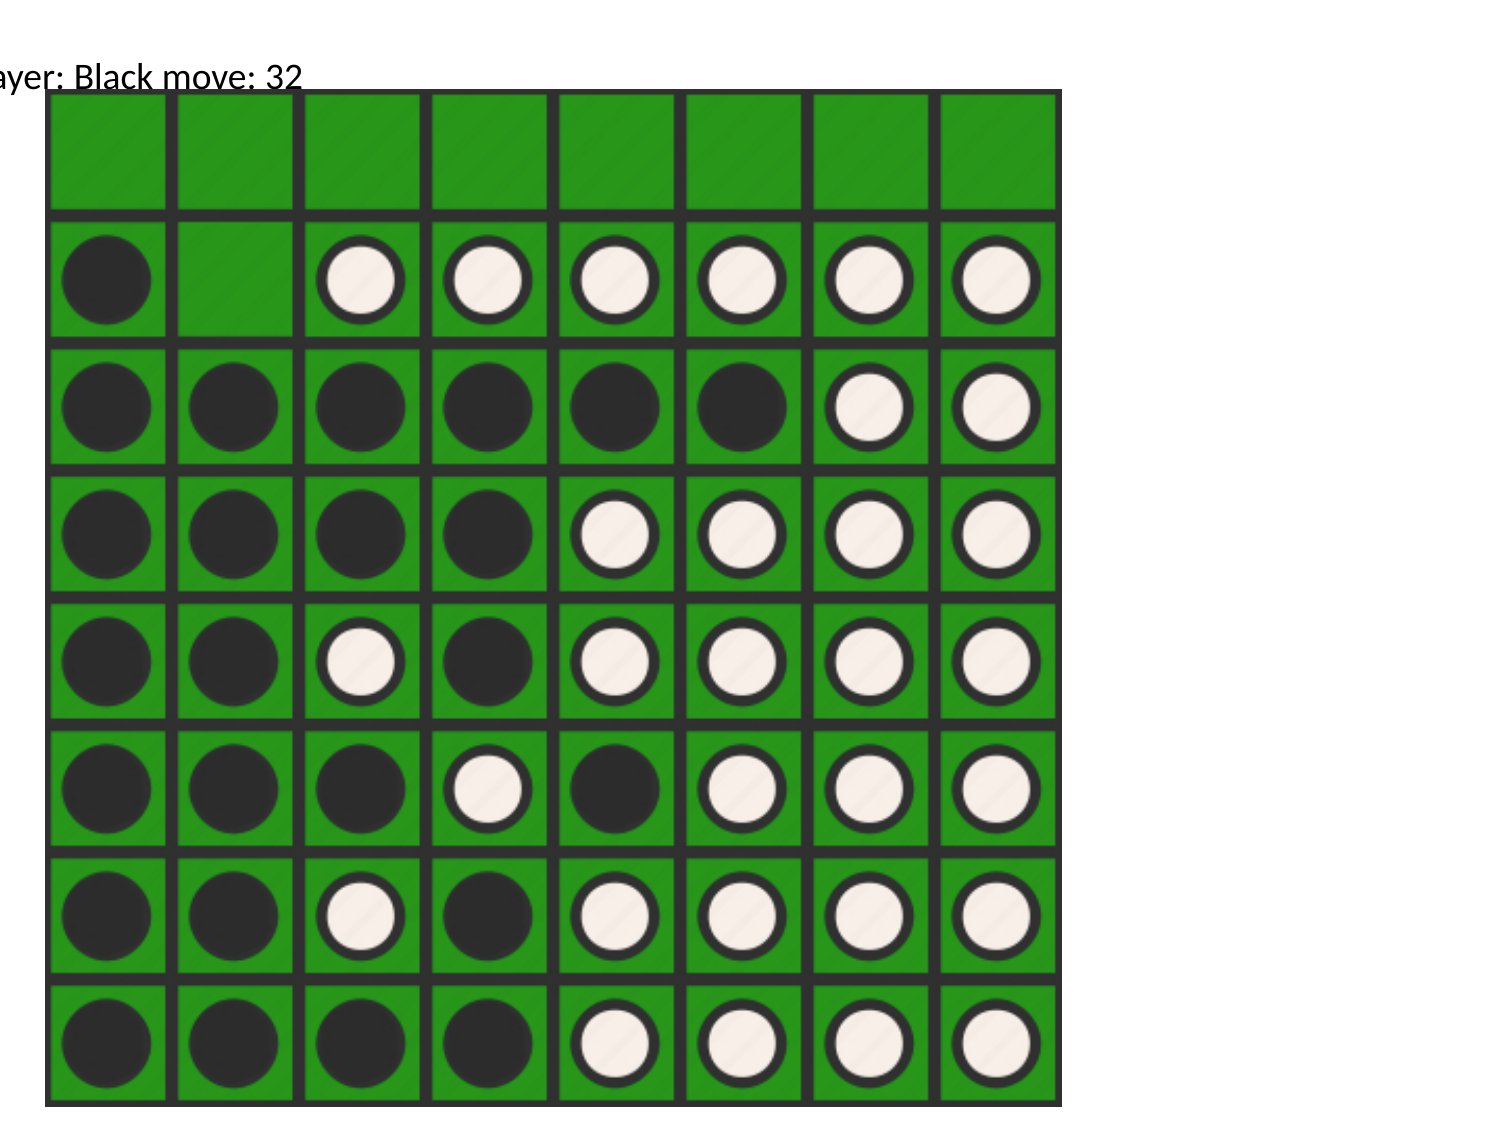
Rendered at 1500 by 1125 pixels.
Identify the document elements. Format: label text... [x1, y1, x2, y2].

picture [44, 89, 1062, 1107]
text_box turn: 51 player: Black move: 32 [0, 44, 319, 105]
